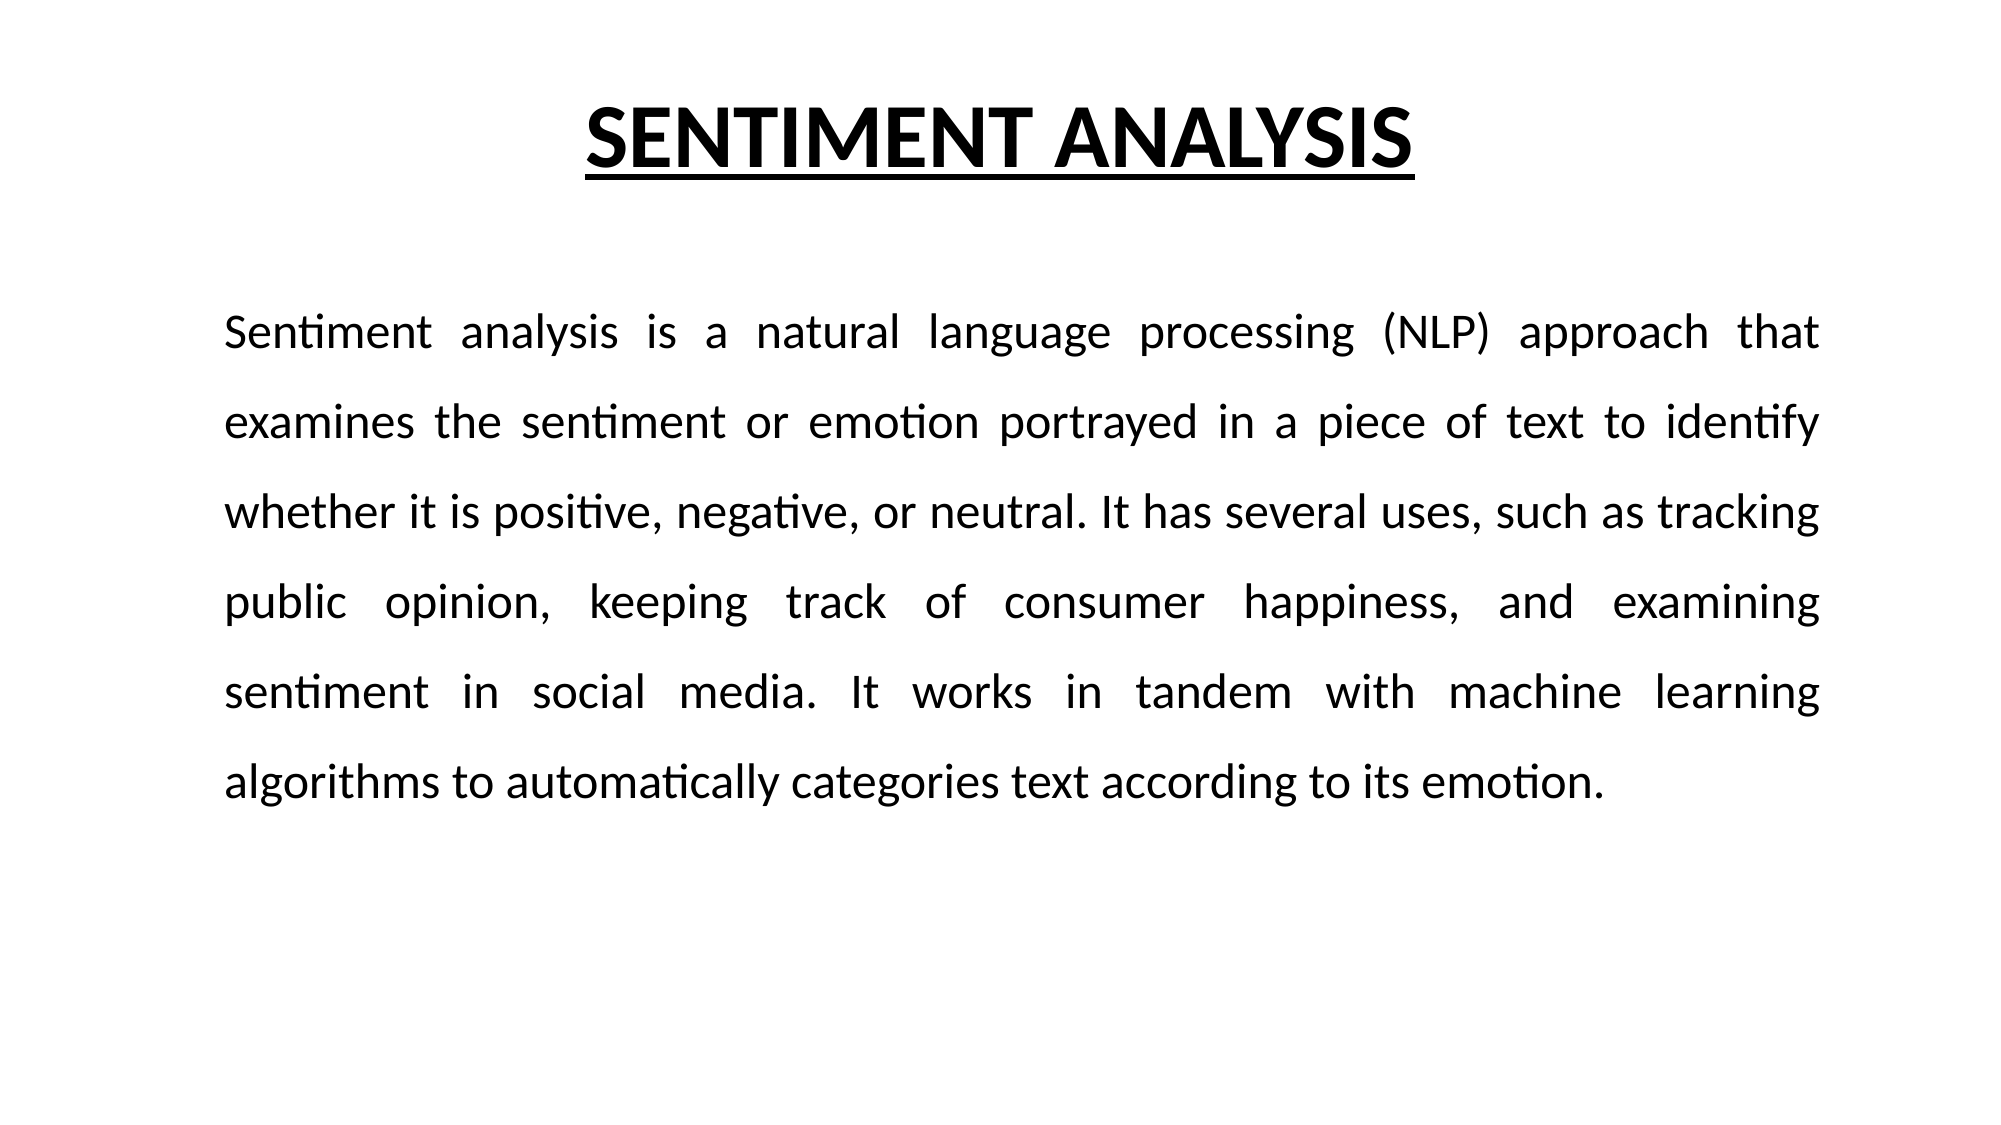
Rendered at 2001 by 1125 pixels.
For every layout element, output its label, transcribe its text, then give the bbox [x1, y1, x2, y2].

list Sentiment analysis is a natural language processing (NLP) approach that examines the sentiment or emotion portrayed in a piece of text to identify whether it is positive, negative, or neutral. It has several uses, such as tracking public opinion, keeping track of consumer happiness, and examining sentiment in social media. It works in tandem with machine learning algorithms to automatically categories text according to its emotion. [209, 261, 1837, 945]
title SENTIMENT ANALYSIS [137, 29, 1863, 247]
